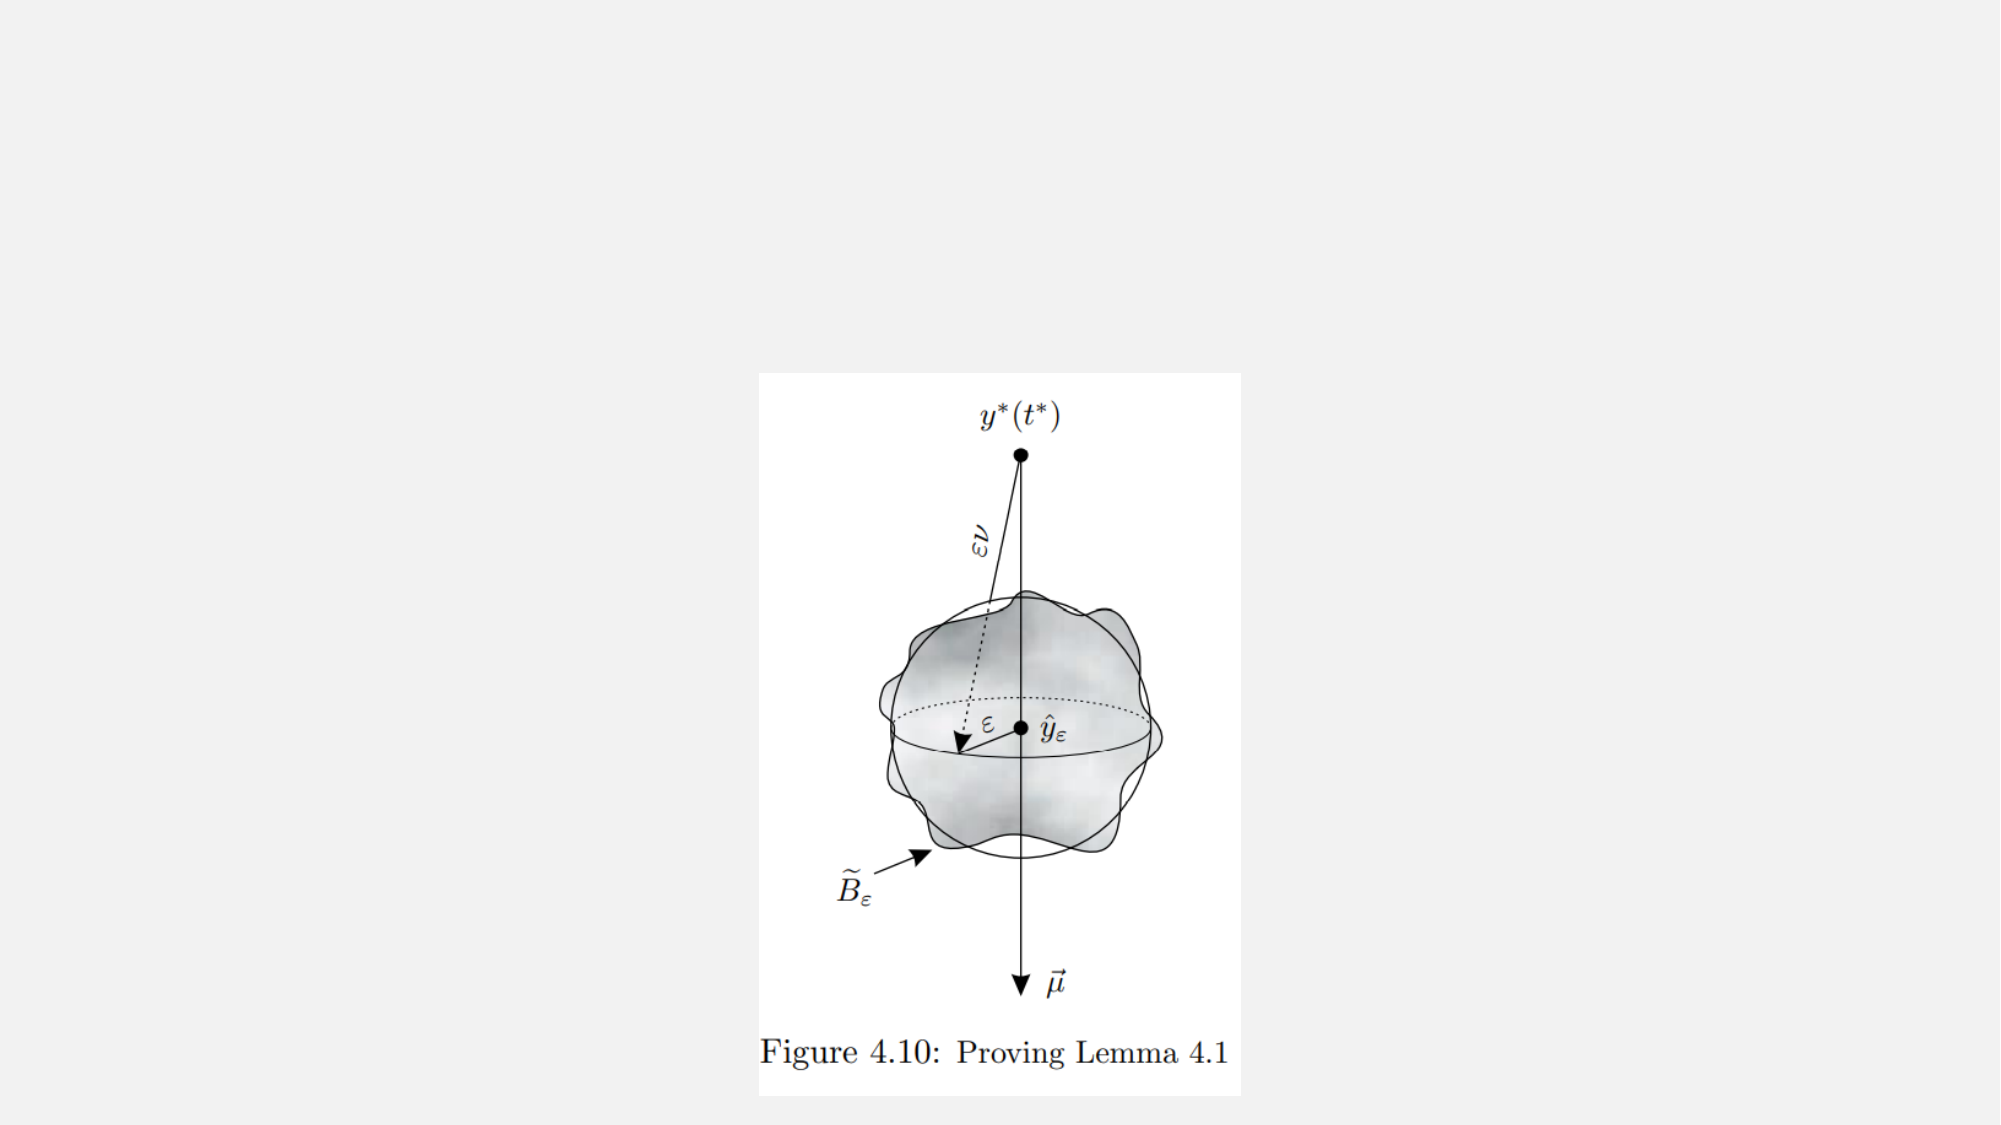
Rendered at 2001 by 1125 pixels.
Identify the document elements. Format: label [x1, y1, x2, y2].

list [758, 373, 1241, 1096]
